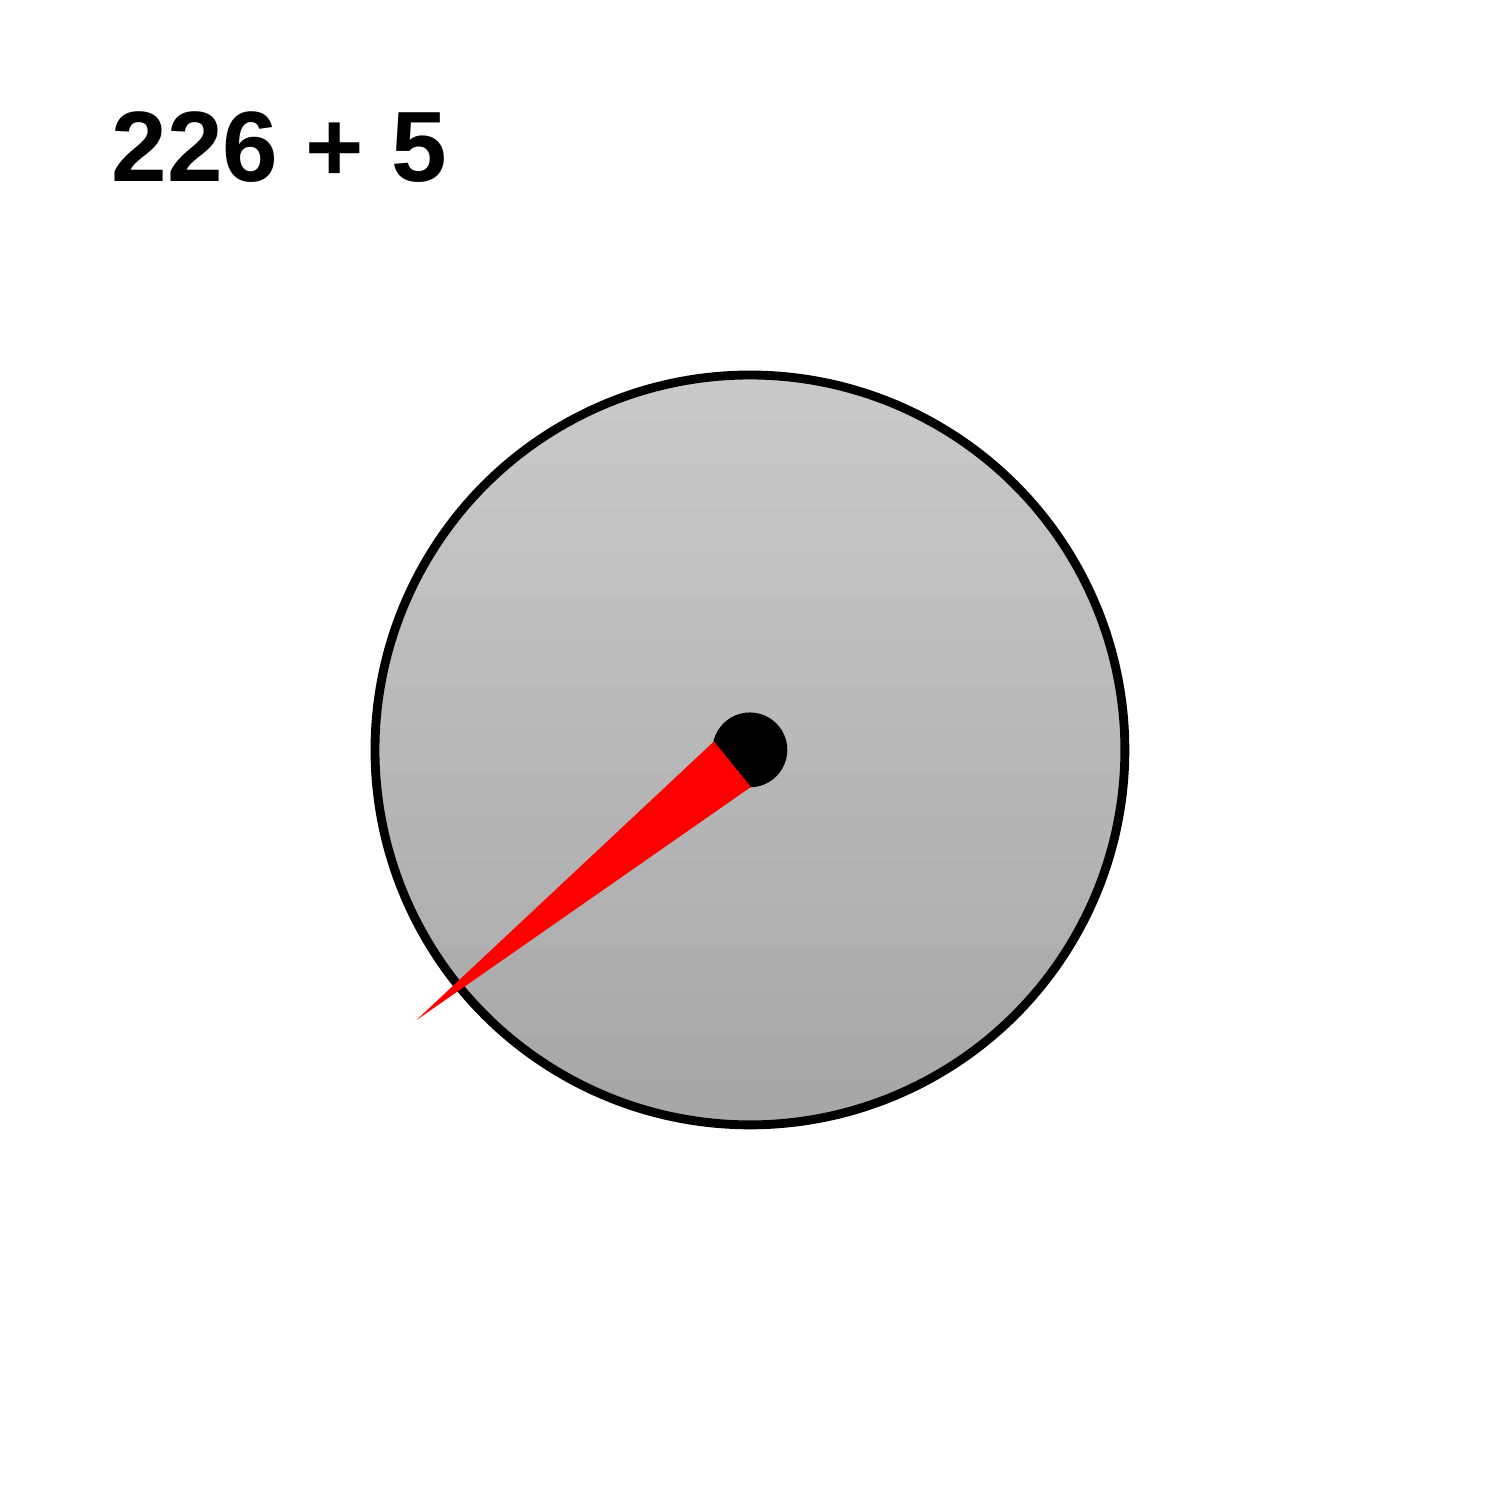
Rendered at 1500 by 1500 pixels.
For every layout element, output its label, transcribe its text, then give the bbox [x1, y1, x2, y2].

text_box [416, 741, 751, 1021]
text_box 226 + 5 [95, 66, 465, 247]
text_box [375, 375, 1125, 1125]
text_box [713, 712, 788, 788]
